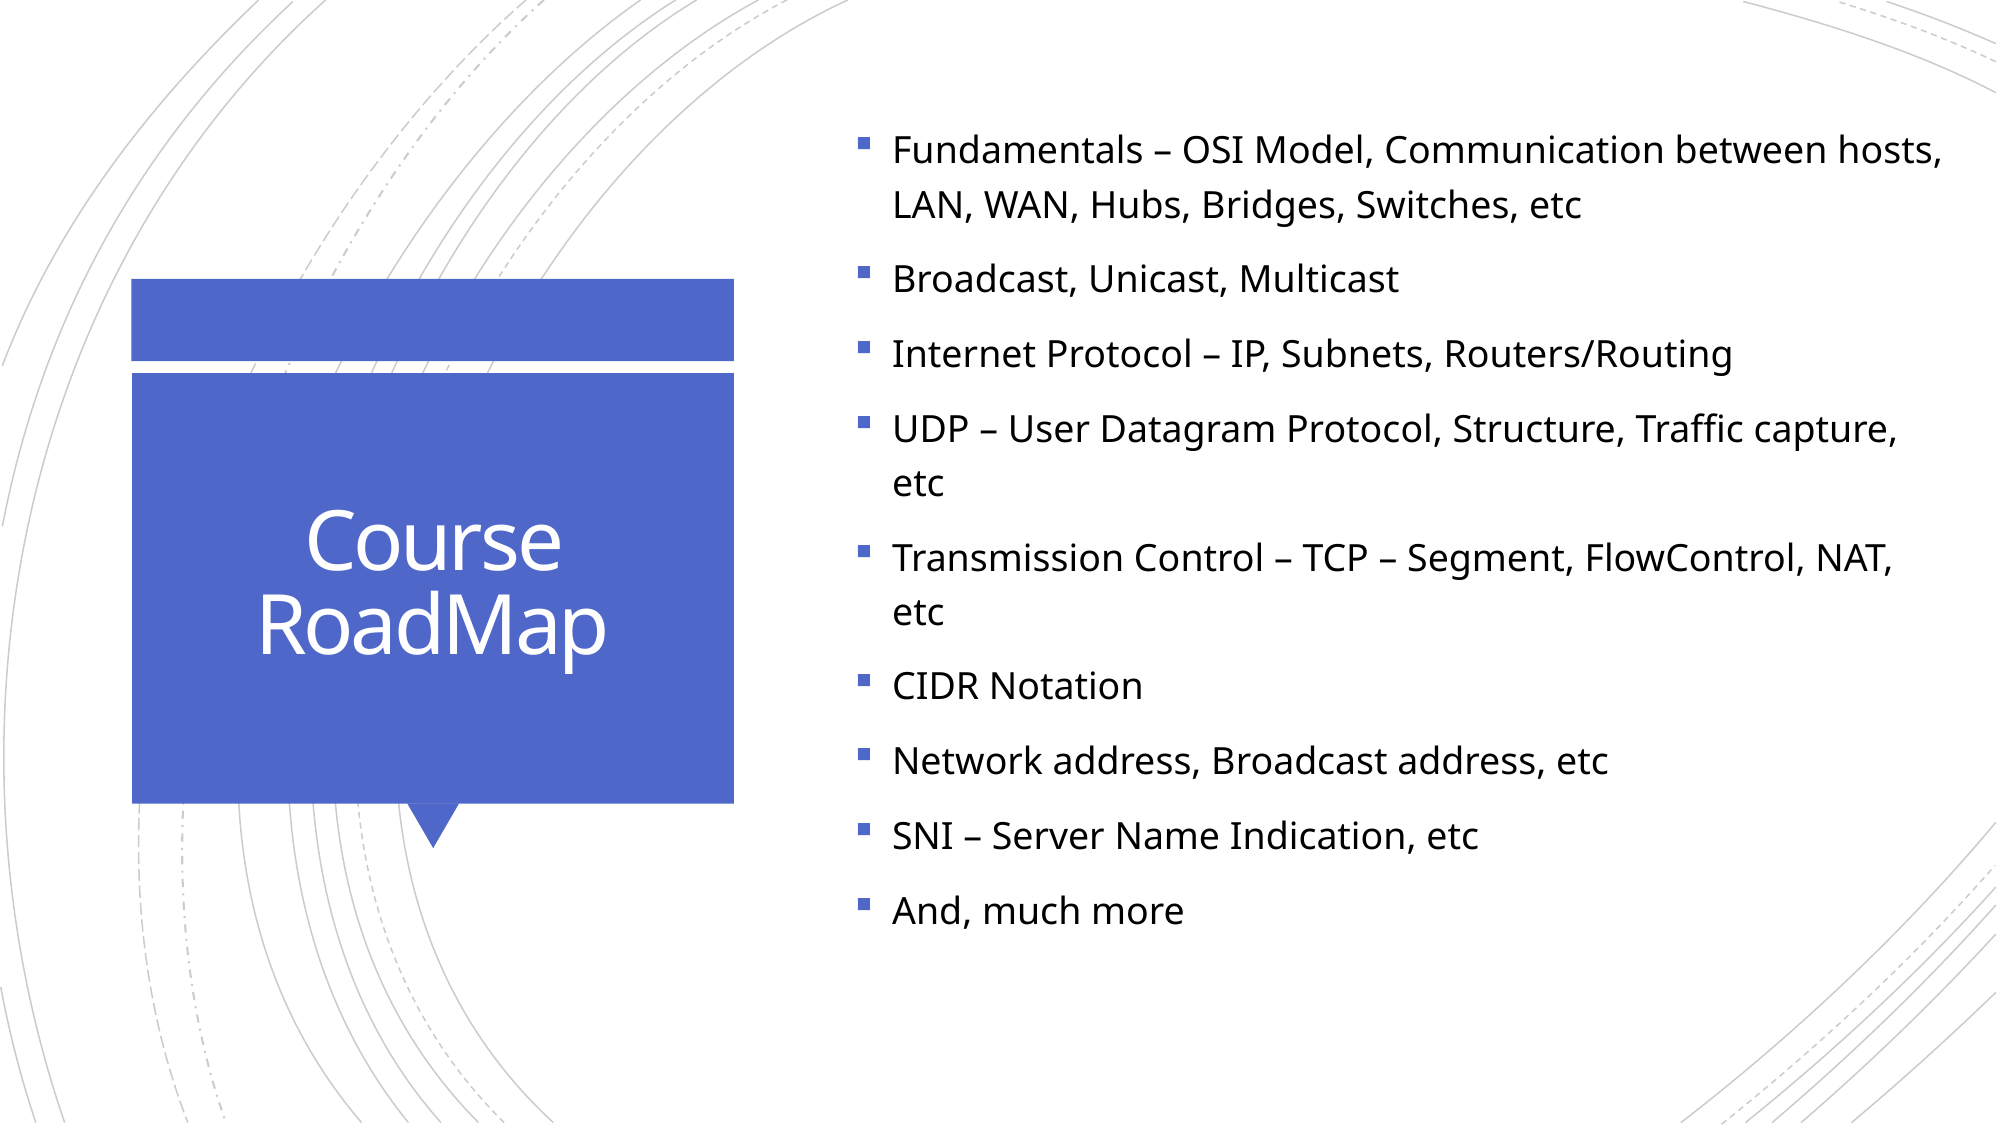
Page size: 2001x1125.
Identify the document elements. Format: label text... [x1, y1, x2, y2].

list Fundamentals – OSI Model, Communication between hosts, LAN, WAN, Hubs, Bridges, Switches, etc Broadcast, Unicast, Multicast Internet Protocol – IP, Subnets, Routers/Routing UDP – User Datagram Protocol, Structure, Traffic capture, etc Transmission Control – TCP – Segment, FlowControl, NAT, etc CIDR Notation Network address, Broadcast address, etc SNI – Server Name Indication, etc And, much more [839, 131, 1967, 993]
title Course RoadMap [145, 385, 720, 789]
